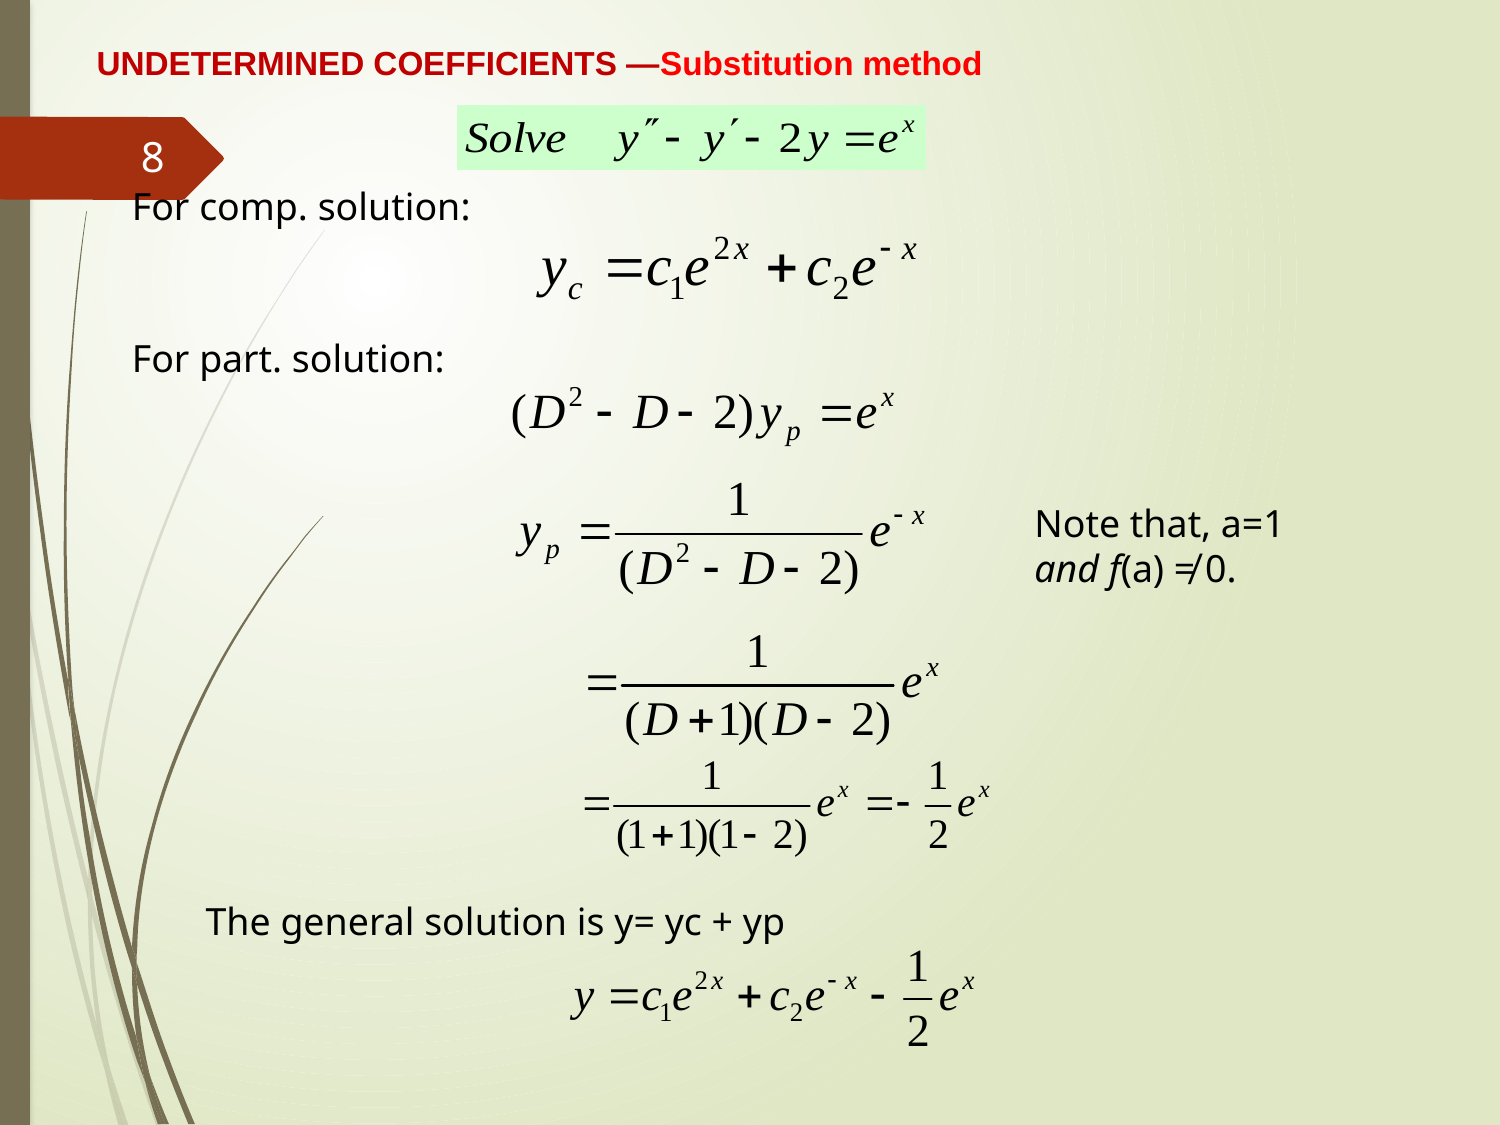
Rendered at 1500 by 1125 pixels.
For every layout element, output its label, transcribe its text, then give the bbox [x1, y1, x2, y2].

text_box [503, 374, 902, 458]
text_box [573, 749, 997, 866]
text_box The general solution is y= yc + yp [190, 890, 801, 951]
text_box For comp. solution: [117, 175, 586, 236]
slide_number 8 [83, 129, 180, 190]
text_box UNDETERMINED COEFFICIENTS —Substitution method [81, 35, 1254, 90]
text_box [527, 222, 927, 314]
text_box For part. solution: [117, 328, 516, 388]
text_box Note that, a=1 and f(a) ≠ 0. [1019, 492, 1372, 597]
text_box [562, 620, 950, 755]
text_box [456, 105, 926, 171]
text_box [507, 468, 935, 604]
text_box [562, 937, 985, 1057]
